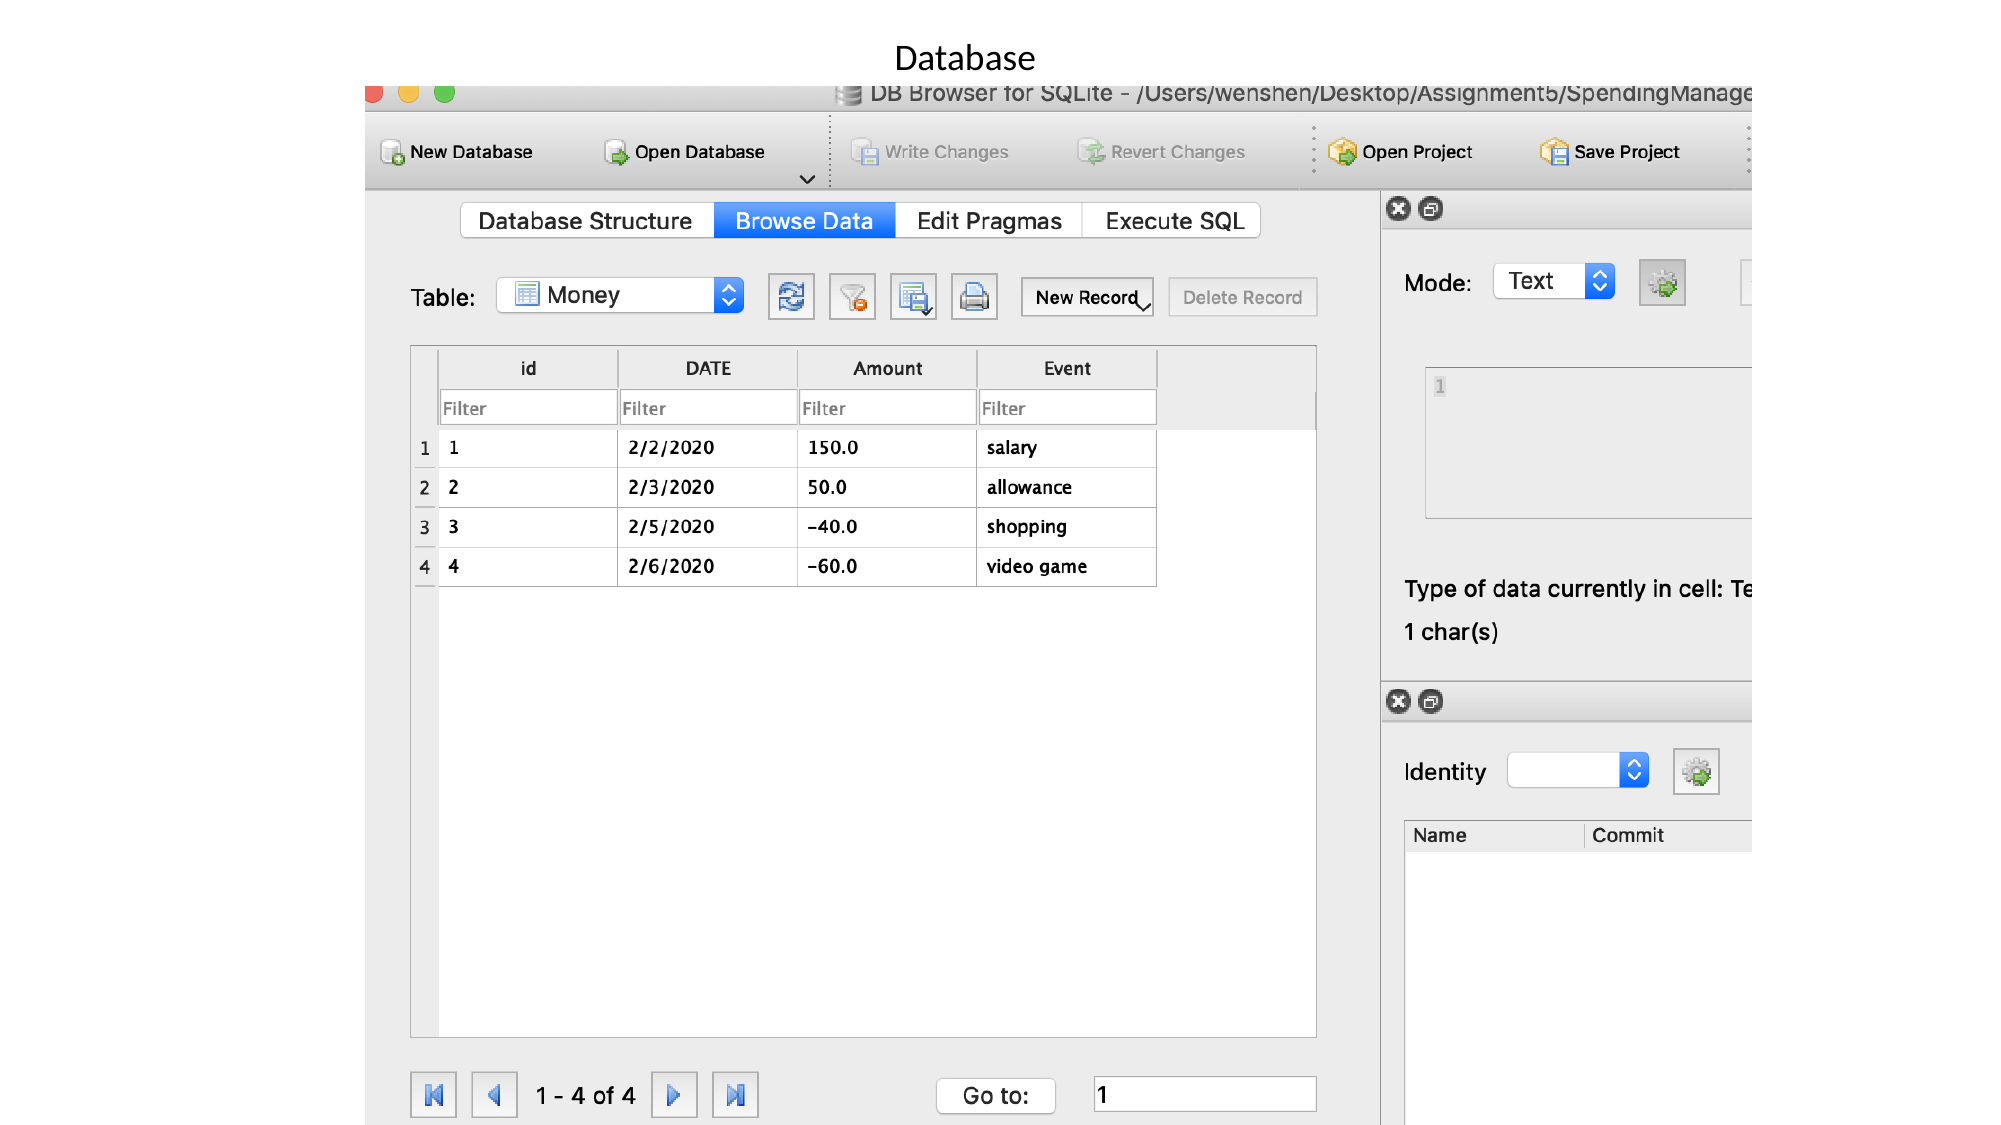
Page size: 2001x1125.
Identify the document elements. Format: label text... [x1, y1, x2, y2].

picture [364, 86, 1752, 1125]
text_box Database [579, 25, 1718, 86]
